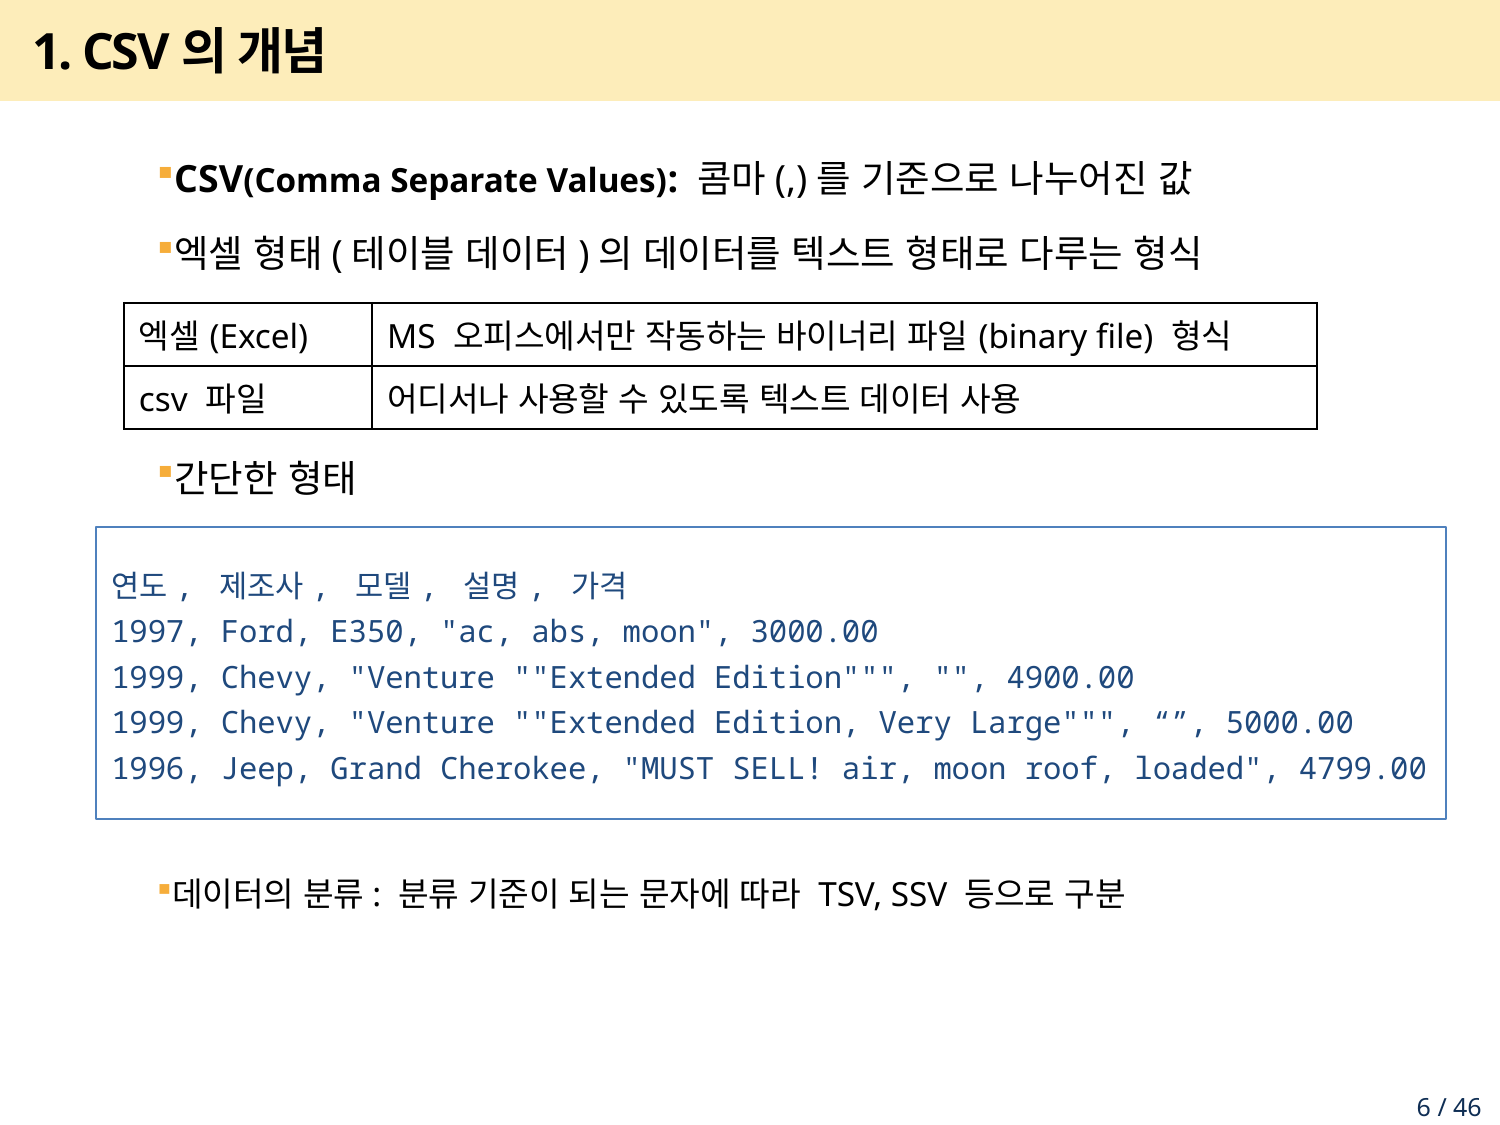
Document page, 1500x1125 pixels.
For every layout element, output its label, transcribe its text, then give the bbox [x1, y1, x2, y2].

title 1. CSV의 개념 [17, 10, 1295, 89]
table_cell csv 파일 [125, 367, 371, 428]
list CSV(Comma Separate Values): 콤마(,)를 기준으로 나누어진 값 엑셀 형태(테이블 데이터)의 데이터를 텍스트 형태로 다루는 형식 간단한 형태 데이터의 분류: 분류 기준이 되는 문자에 따라 TSV, SSV 등으로 구분 [53, 125, 1425, 1094]
text_box 연도, 제조사, 모델, 설명, 가격 1997, Ford, E350, "ac, abs, moon", 3000.00 1999, Chevy, "Venture ""Extended Edition""", "", 4900.00 1999, Chevy, "Venture ""Extended Edition, Very Large""", “”, 5000.00 1996, Jeep, Grand Cherokee, "MUST SELL! air, moon roof, loaded", 4799.00 [96, 527, 1447, 819]
table_header MS 오피스에서만 작동하는 바이너리 파일(binary file) 형식 [373, 304, 1316, 365]
table_cell 어디서나 사용할 수 있도록 텍스트 데이터 사용 [373, 367, 1316, 428]
table_header 엑셀(Excel) [125, 304, 371, 365]
